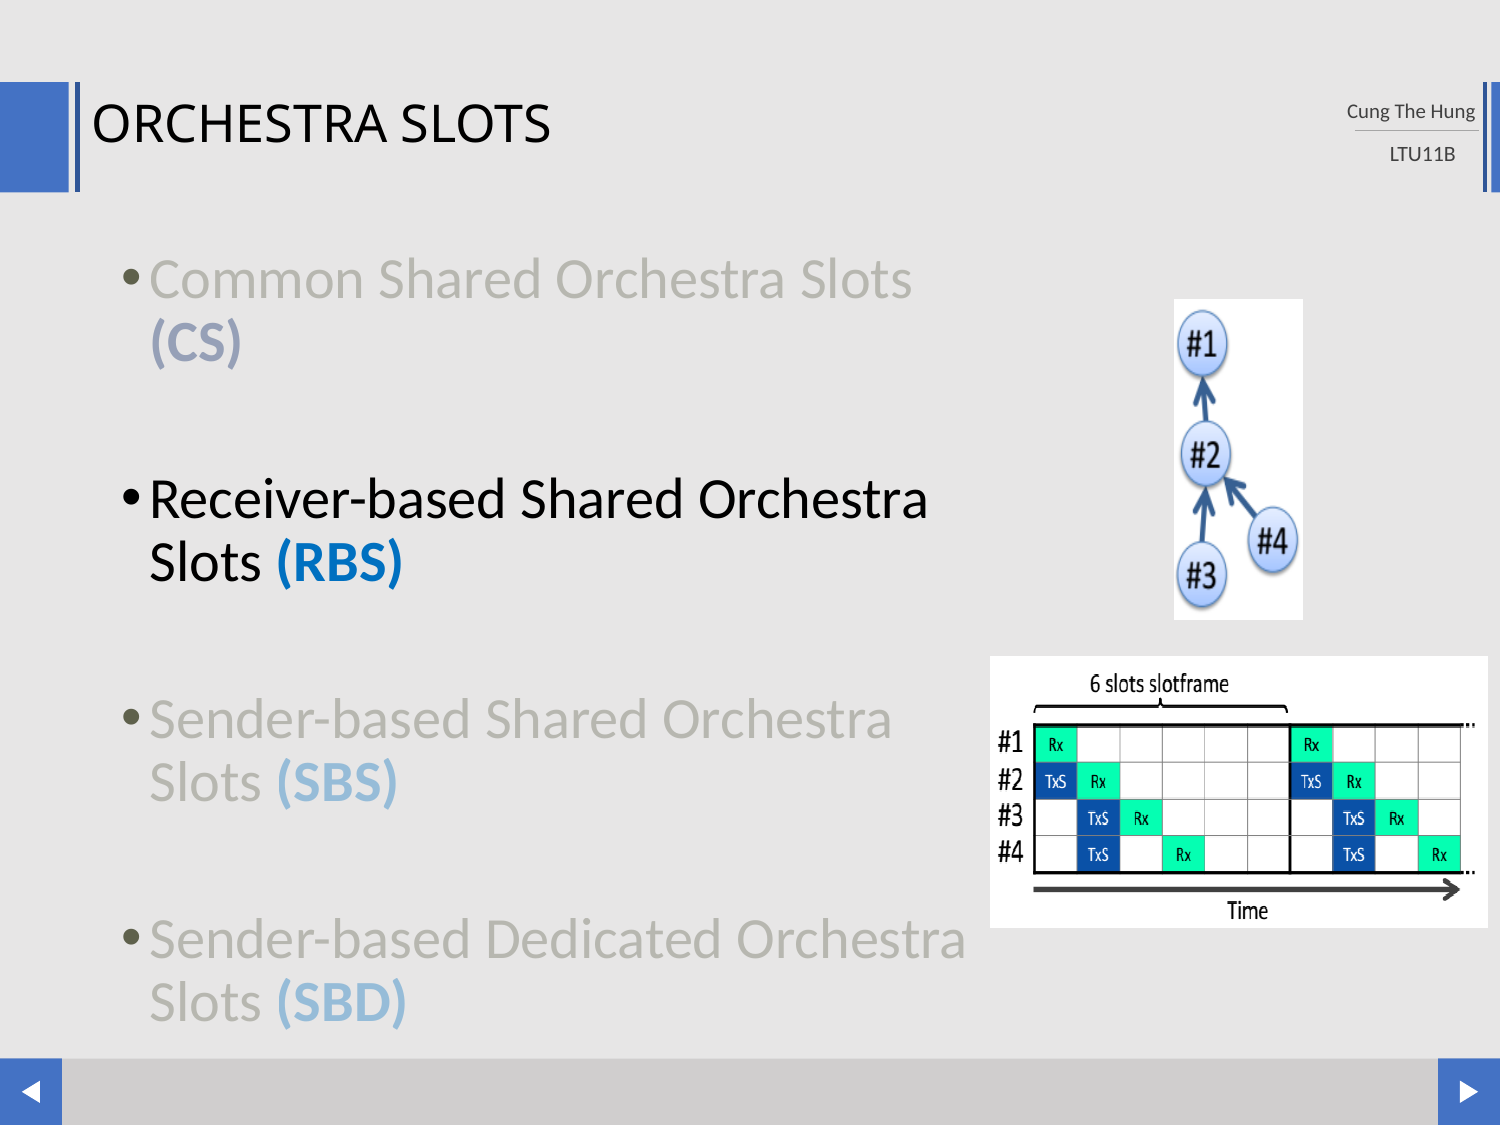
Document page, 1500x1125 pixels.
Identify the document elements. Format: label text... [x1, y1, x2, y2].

title ORCHESTRA SLOTS [76, 90, 1371, 227]
picture [1174, 299, 1303, 620]
picture [990, 656, 1488, 928]
list Common Shared Orchestra Slots (CS) Receiver-based Shared Orchestra Slots (RBS) Sender-based Shared Orchestra Slots (SBS) Sender-based Dedicated Orchestra Slots (SBD) [106, 240, 996, 955]
